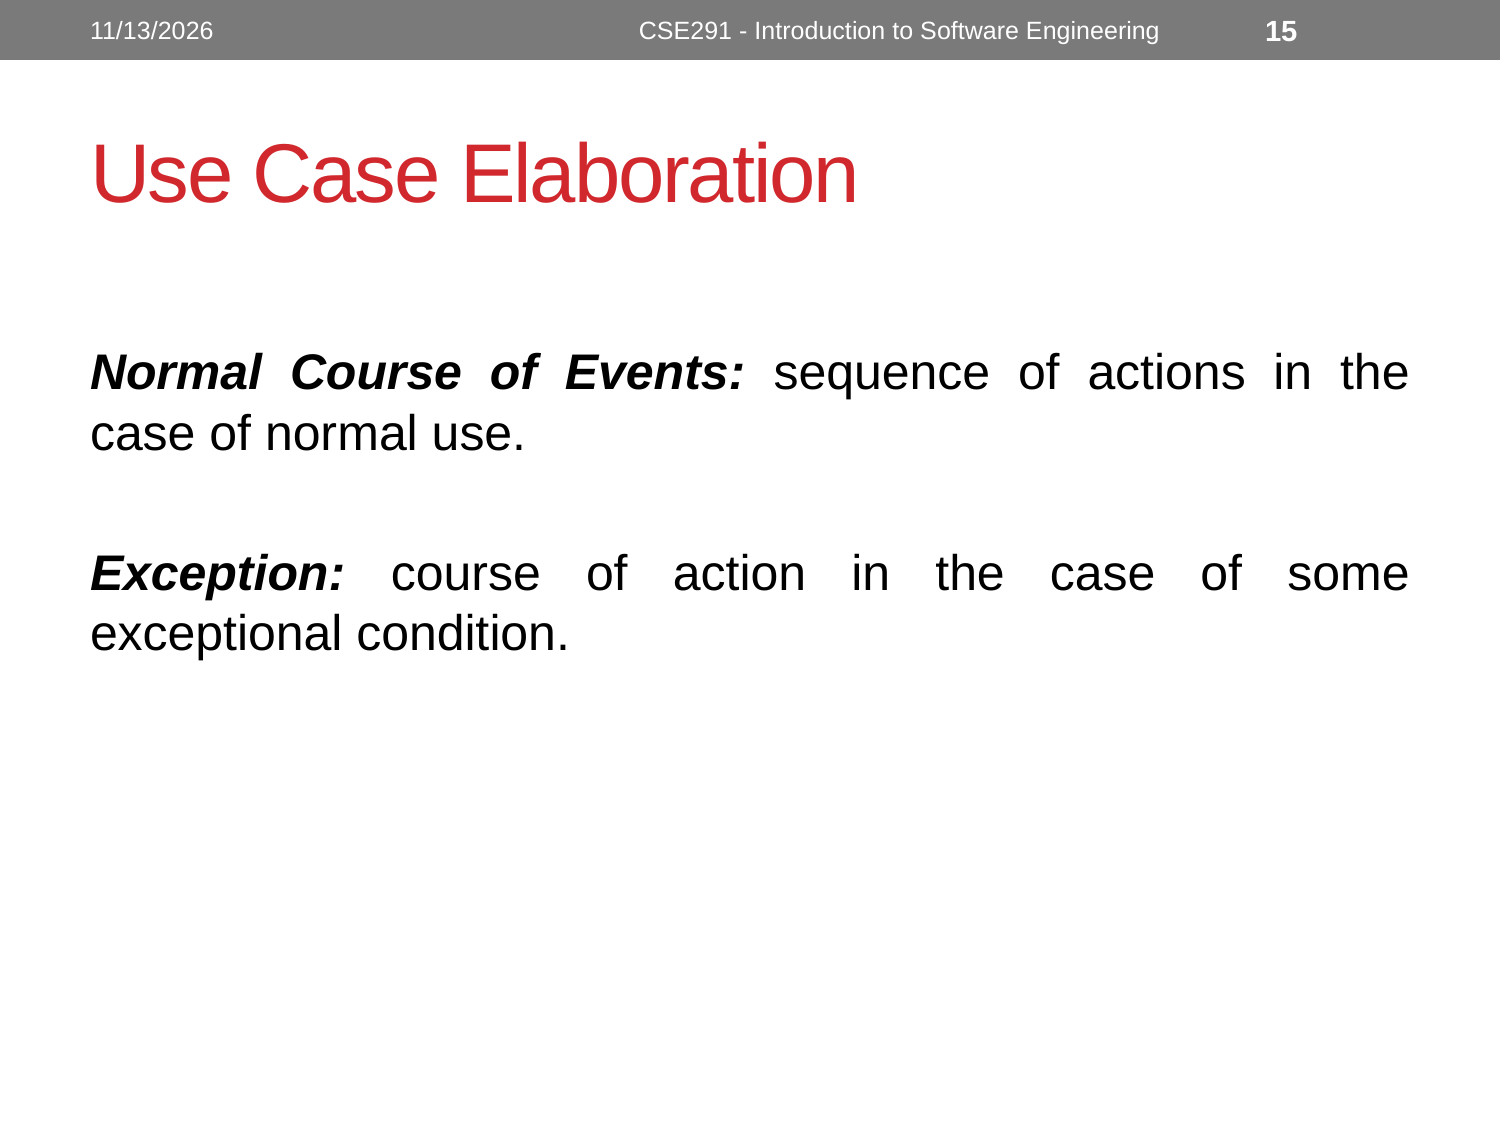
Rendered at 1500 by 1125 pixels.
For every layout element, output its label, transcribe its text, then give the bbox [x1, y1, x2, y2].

slide_number 15 [1250, 3, 1425, 57]
title Use Case Elaboration [75, 87, 1425, 250]
list Normal Course of Events: sequence of actions in the case of normal use. Exception: course of action in the case of some exceptional condition. [75, 262, 1425, 1063]
footer CSE291 - Introduction to Software Engineering [562, 3, 1238, 57]
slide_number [75, 3, 550, 57]
